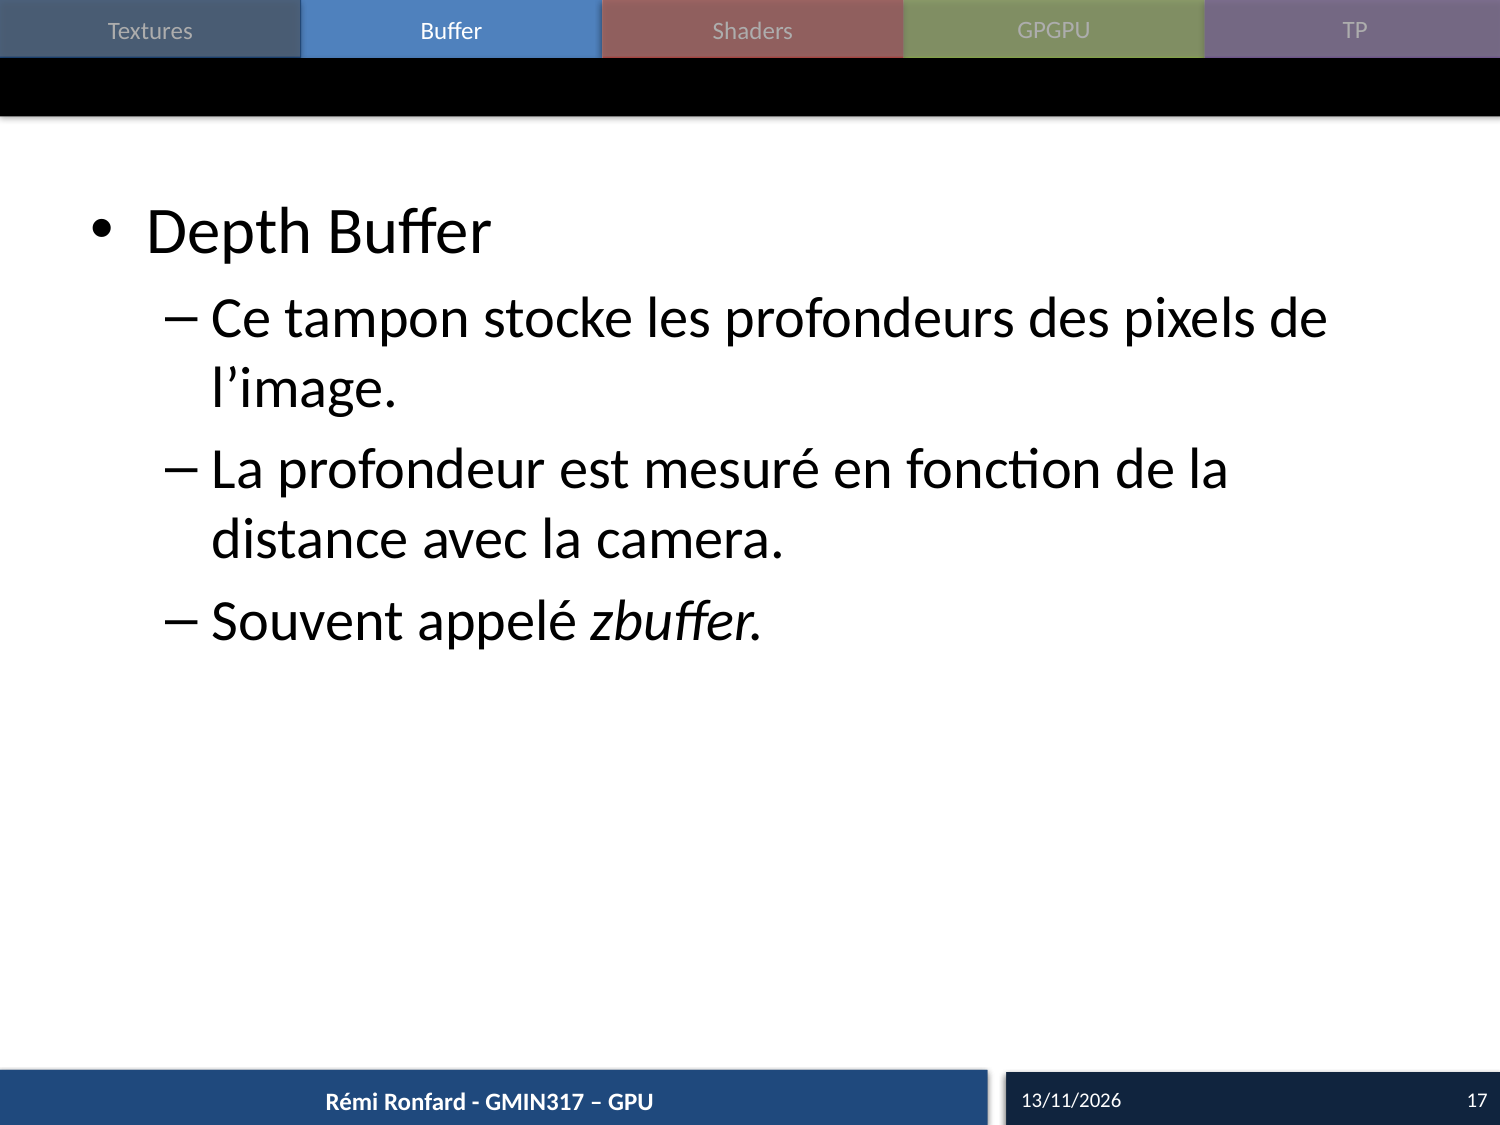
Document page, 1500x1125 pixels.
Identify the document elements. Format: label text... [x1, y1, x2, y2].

footer Rémi Ronfard - GMIN317 – GPU [0, 1072, 988, 1125]
list Depth Buffer Ce tampon stocke les profondeurs des pixels de l’image. La profondeur est mesuré en fonction de la distance avec la camera. Souvent appelé zbuffer. [75, 179, 1425, 1005]
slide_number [1006, 1070, 1153, 1125]
slide_number 17 [1153, 1071, 1500, 1125]
